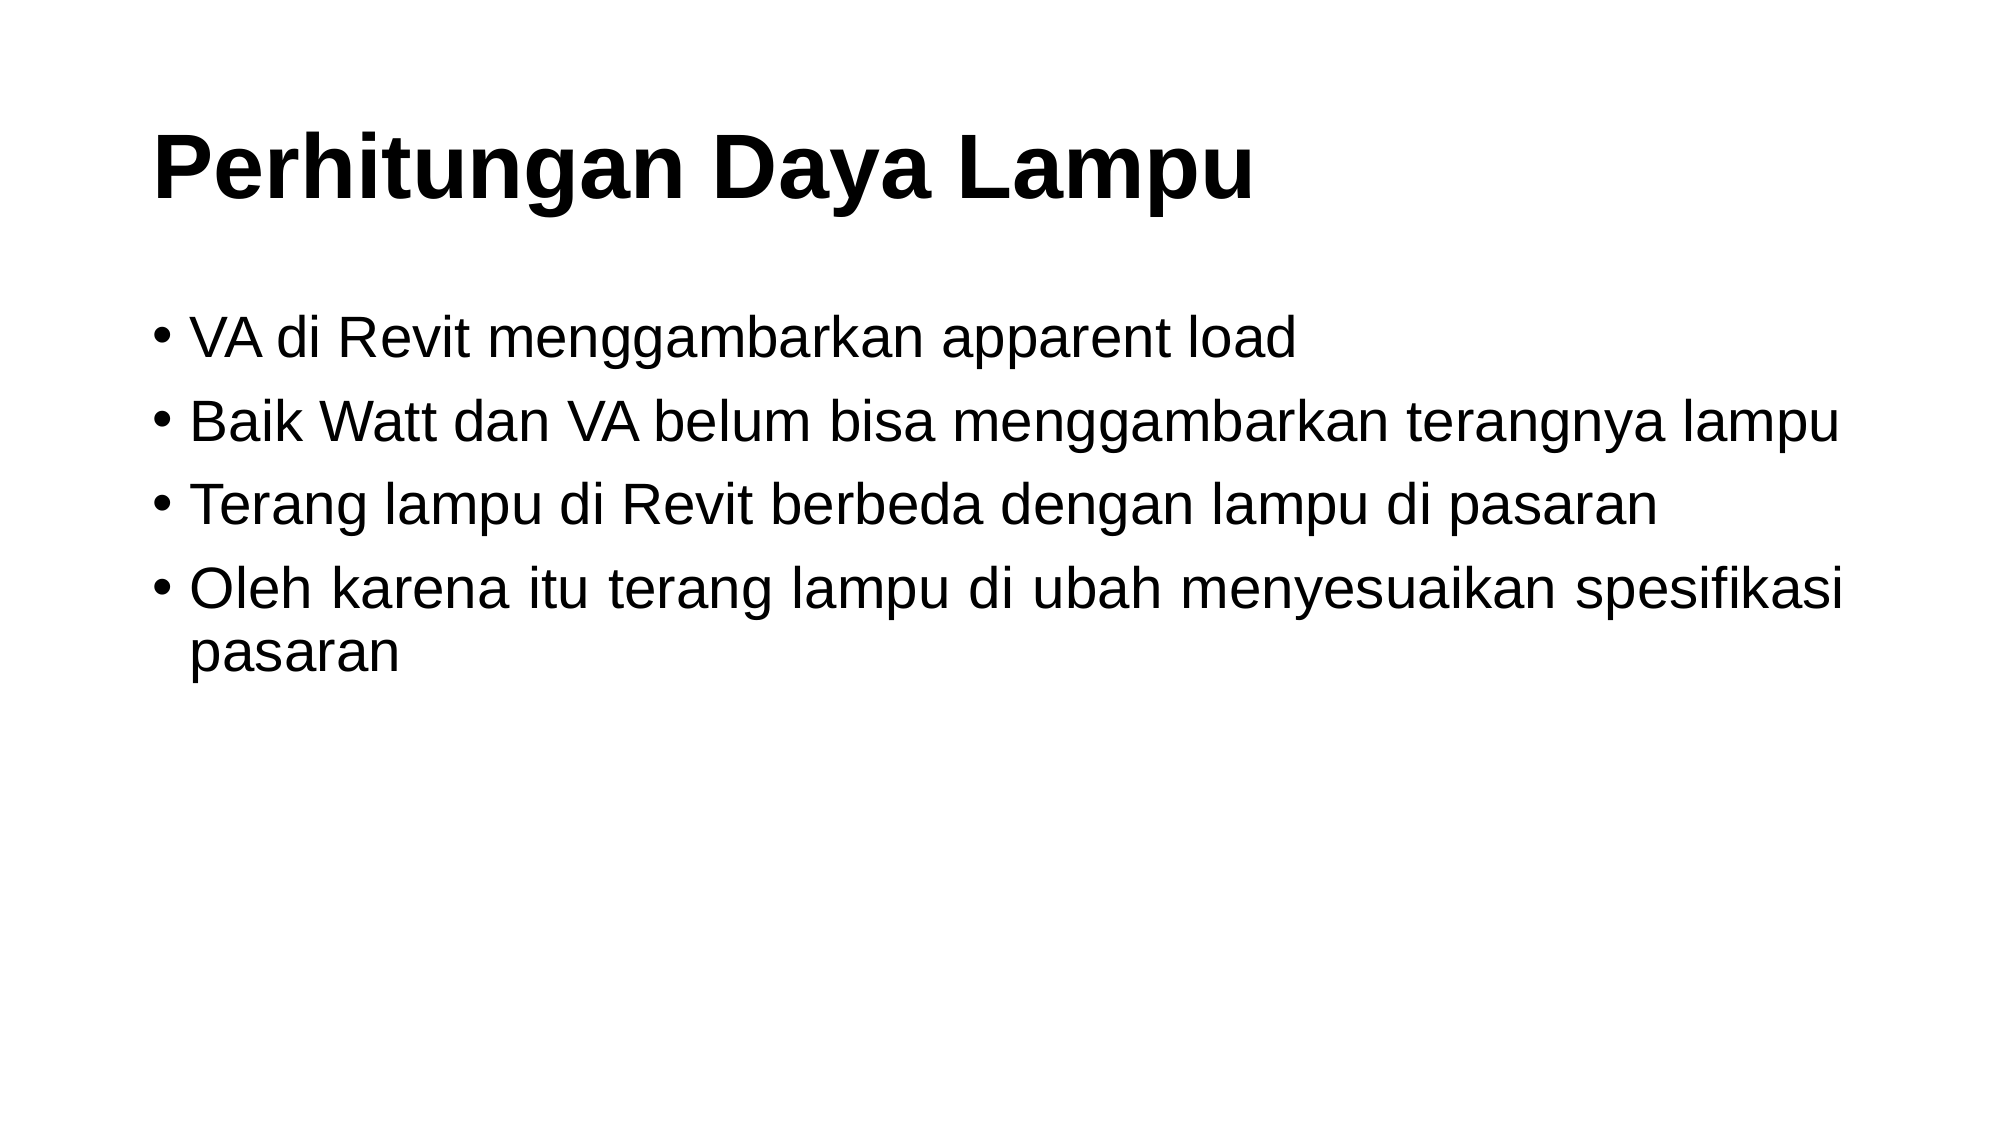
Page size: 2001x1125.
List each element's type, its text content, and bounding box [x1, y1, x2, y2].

title Perhitungan Daya Lampu [137, 59, 1863, 278]
list VA di Revit menggambarkan apparent load Baik Watt dan VA belum bisa menggambarkan terangnya lampu Terang lampu di Revit berbeda dengan lampu di pasaran Oleh karena itu terang lampu di ubah menyesuaikan spesifikasi pasaran [137, 299, 1863, 1014]
